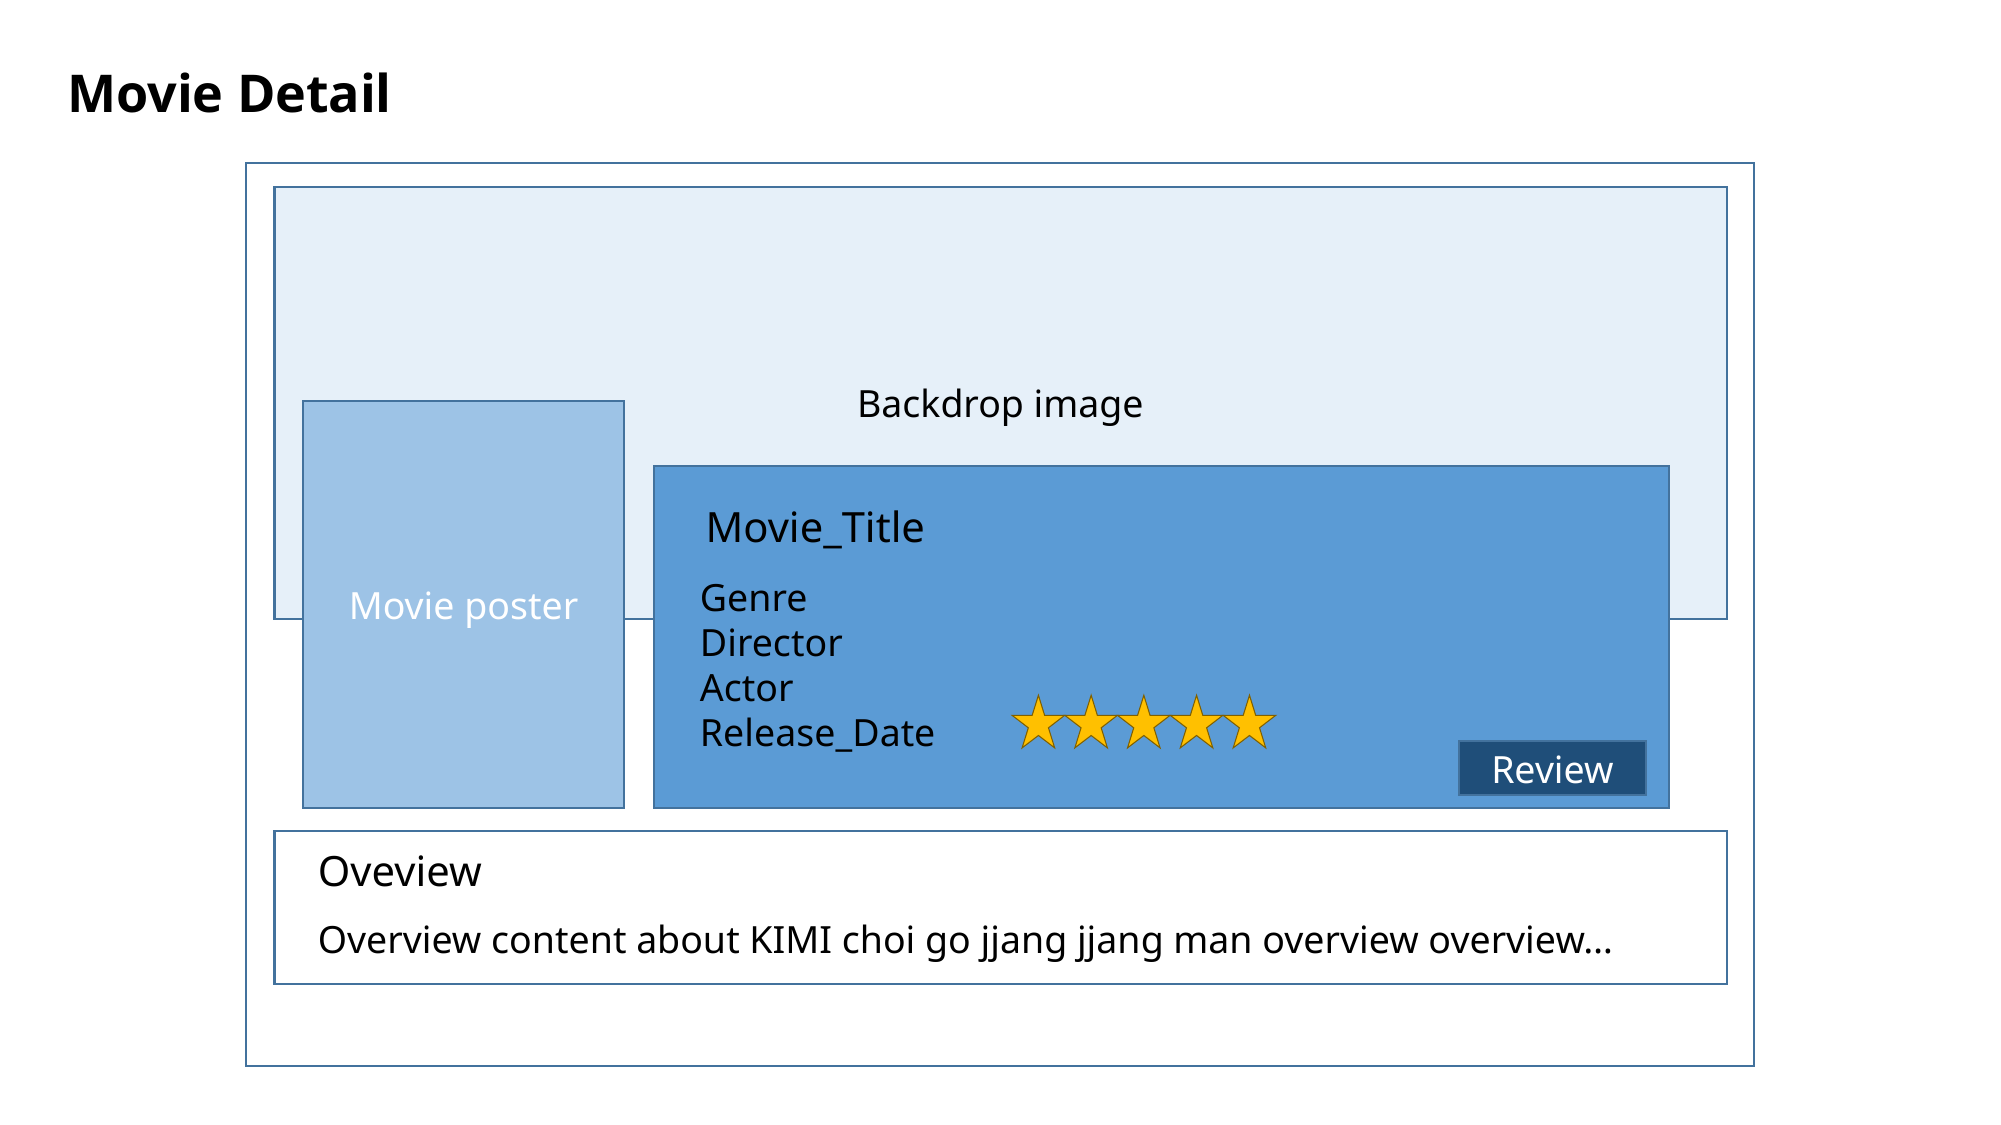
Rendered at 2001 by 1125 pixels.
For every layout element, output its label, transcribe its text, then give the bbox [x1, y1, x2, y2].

text_box Backdrop image [273, 186, 1728, 620]
text_box [1115, 693, 1170, 750]
text_box Movie Detail [52, 53, 407, 131]
text_box Movie poster [302, 400, 625, 809]
text_box [1221, 693, 1278, 750]
text_box [1010, 693, 1064, 750]
text_box Genre Director Actor Release_Date [685, 566, 951, 807]
text_box [653, 465, 1670, 809]
text_box [273, 830, 1728, 985]
text_box [245, 162, 1755, 1067]
text_box Review [1458, 740, 1647, 796]
text_box [1168, 693, 1223, 750]
text_box Movie_Title [690, 487, 1128, 563]
text_box Overview content about KIMI choi go jjang jjang man overview overview… [302, 900, 1670, 977]
text_box [1063, 693, 1117, 750]
text_box Oveview [302, 832, 740, 900]
